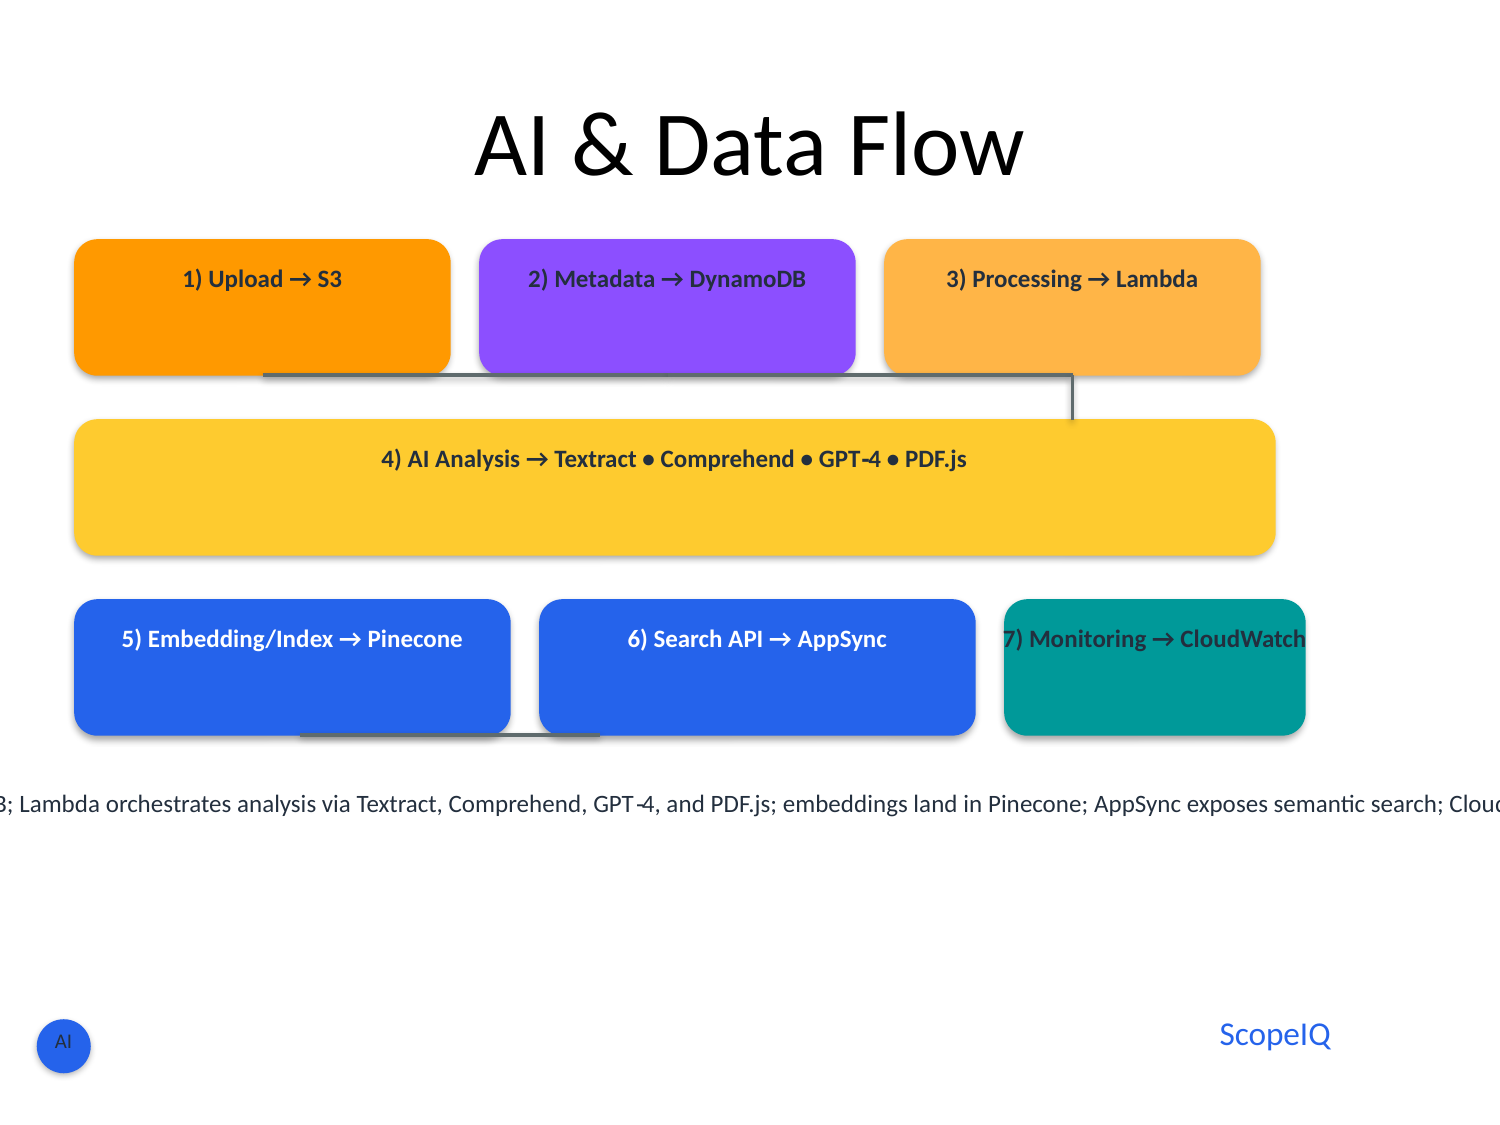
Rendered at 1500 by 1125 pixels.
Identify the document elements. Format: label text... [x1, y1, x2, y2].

text_box 2) Metadata → DynamoDB [513, 254, 822, 300]
text_box [1004, 660, 1306, 736]
text_box 3) Processing → Lambda [931, 254, 1214, 300]
text_box [36, 1033, 40, 1059]
text_box [74, 599, 511, 736]
text_box Files in S3; metadata in DynamoDB; Lambda orchestrates analysis via Textract, Comprehend, GPT‑4, and PDF.js; embeddings land in Pinecone; AppSync exposes semantic search; CloudWatch monitors across the stack. [0, 780, 1500, 825]
text_box [539, 599, 976, 736]
text_box 5) Embedding/Index → Pinecone [106, 615, 479, 660]
text_box [884, 239, 1261, 376]
text_box [40, 1060, 87, 1074]
text_box ScopeIQ [1204, 1004, 1346, 1060]
text_box [74, 419, 1276, 556]
title AI & Data Flow [75, 45, 1425, 233]
text_box 1) Upload → S3 [167, 254, 358, 300]
text_box AI [40, 1020, 88, 1060]
text_box 7) Monitoring → CloudWatch [988, 615, 1322, 660]
text_box 6) Search API → AppSync [612, 615, 903, 660]
text_box [479, 239, 856, 372]
text_box [74, 239, 451, 376]
text_box [1005, 599, 1305, 615]
text_box 4) AI Analysis → Textract • Comprehend • GPT‑4 • PDF.js [366, 435, 984, 480]
